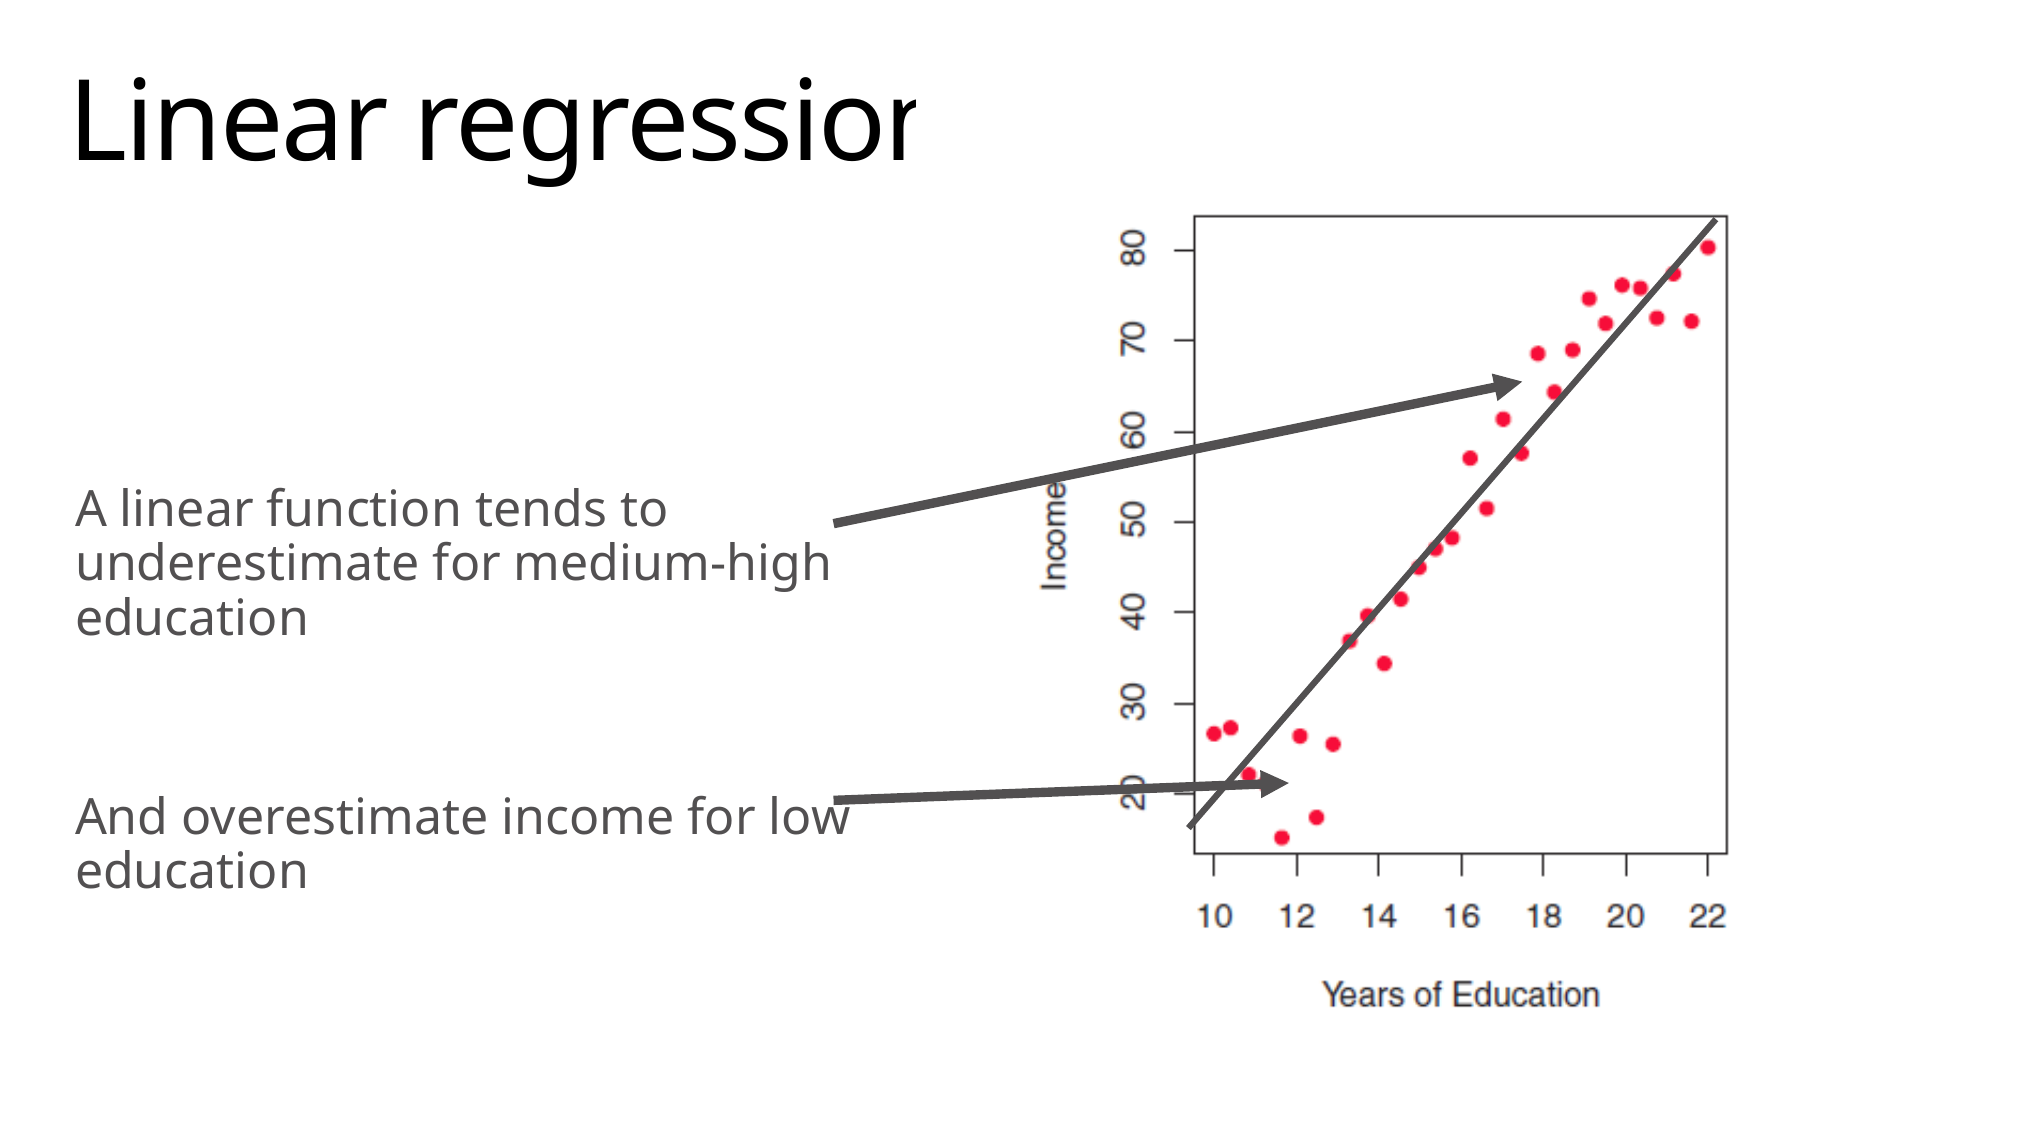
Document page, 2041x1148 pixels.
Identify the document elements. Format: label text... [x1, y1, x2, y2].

picture [916, 81, 1768, 1035]
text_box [833, 782, 1290, 801]
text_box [1188, 218, 1717, 829]
picture [916, 524, 1188, 782]
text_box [833, 381, 1523, 524]
title Linear regression [45, 48, 1996, 200]
